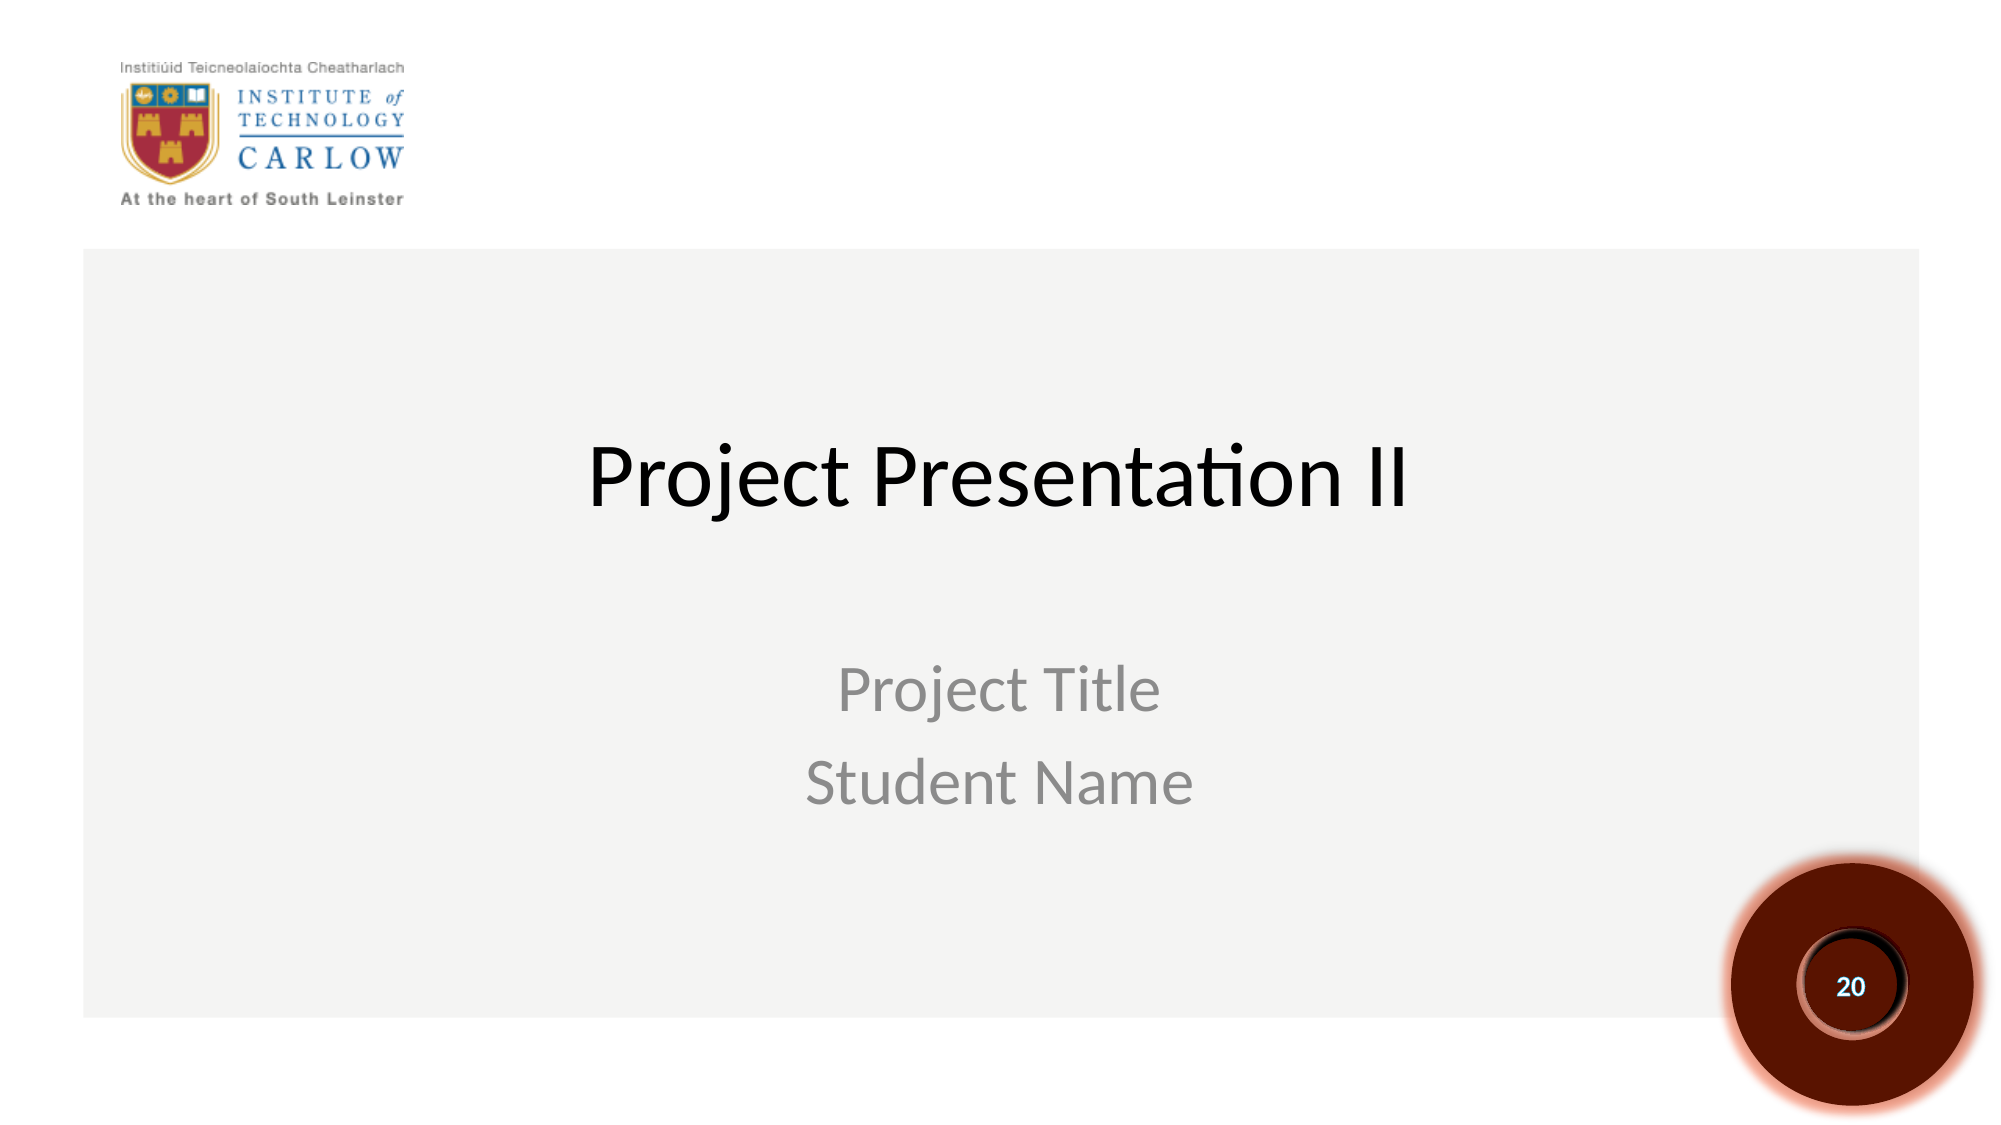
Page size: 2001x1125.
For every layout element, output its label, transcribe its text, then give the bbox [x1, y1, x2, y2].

picture [1836, 976, 1866, 997]
subtitle Project Title Student Name [300, 637, 1700, 925]
title Project Presentation II [150, 349, 1850, 591]
picture [121, 62, 404, 205]
